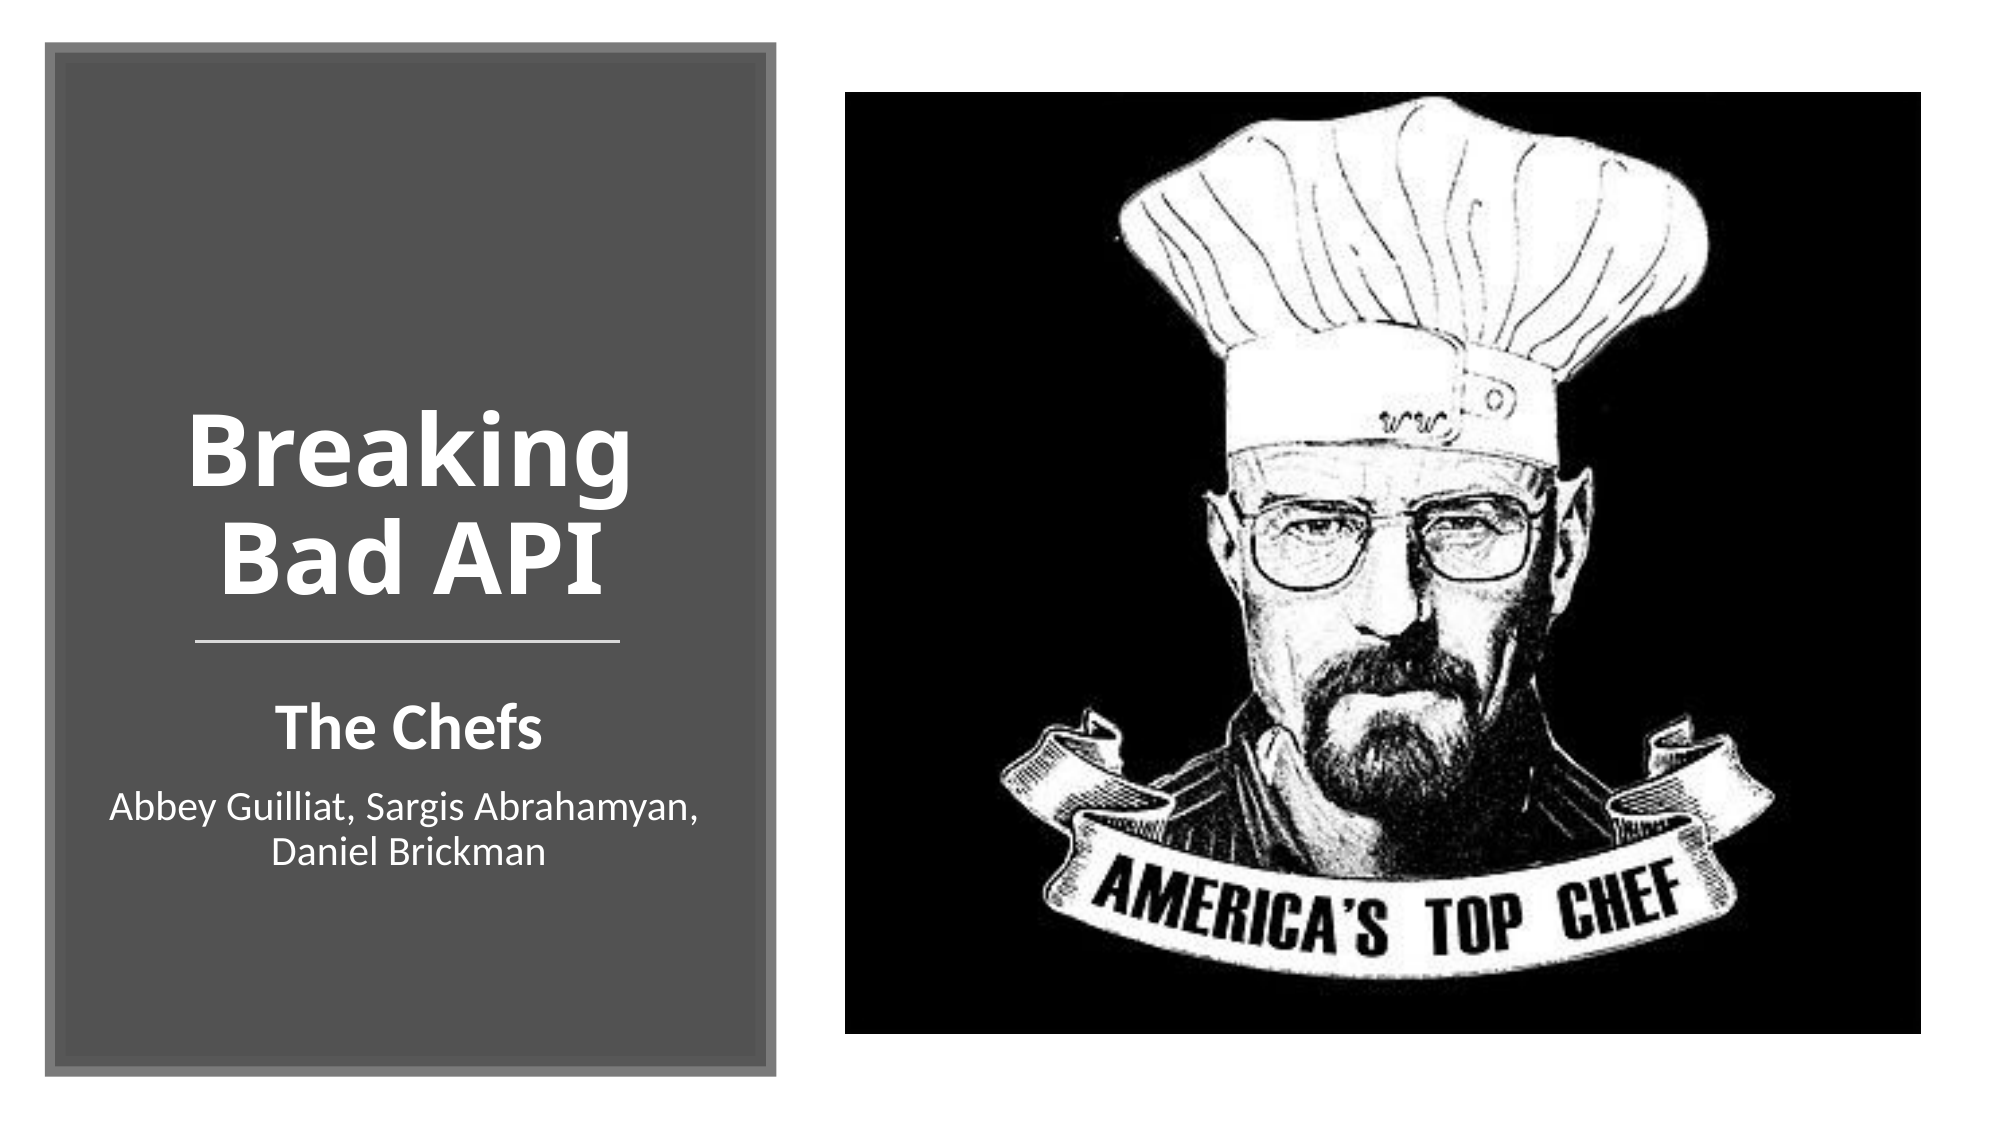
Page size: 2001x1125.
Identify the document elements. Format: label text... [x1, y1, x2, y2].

title Breaking Bad API [110, 149, 711, 624]
text_box [54, 52, 767, 1067]
picture [845, 92, 1921, 1034]
subtitle The Chefs Abbey Guilliat, Sargis Abrahamyan, Daniel Brickman [55, 684, 763, 935]
